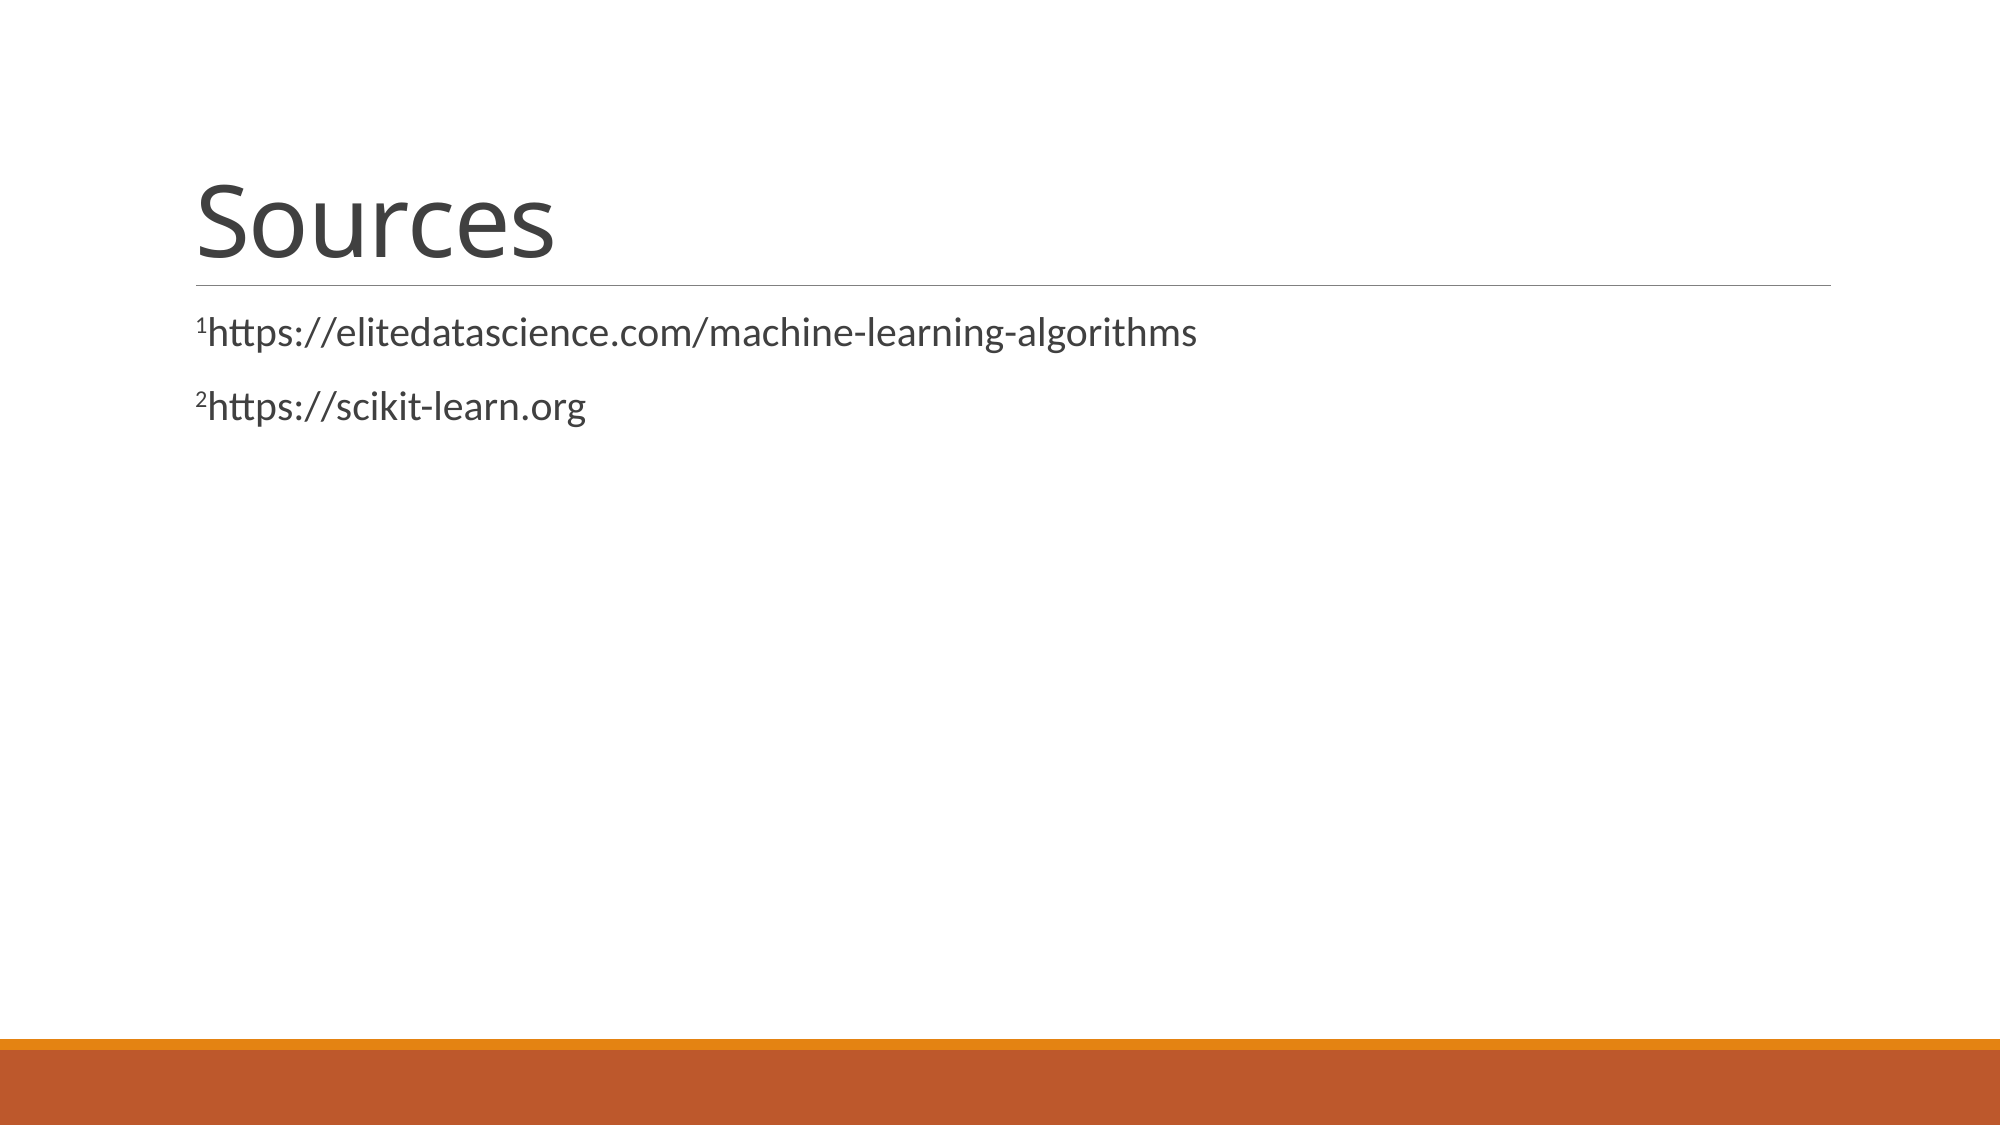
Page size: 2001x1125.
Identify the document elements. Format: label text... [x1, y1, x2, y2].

list 1https://elitedatascience.com/machine-learning-algorithms 2https://scikit-learn.org [180, 302, 1830, 963]
title Sources [180, 47, 1830, 285]
